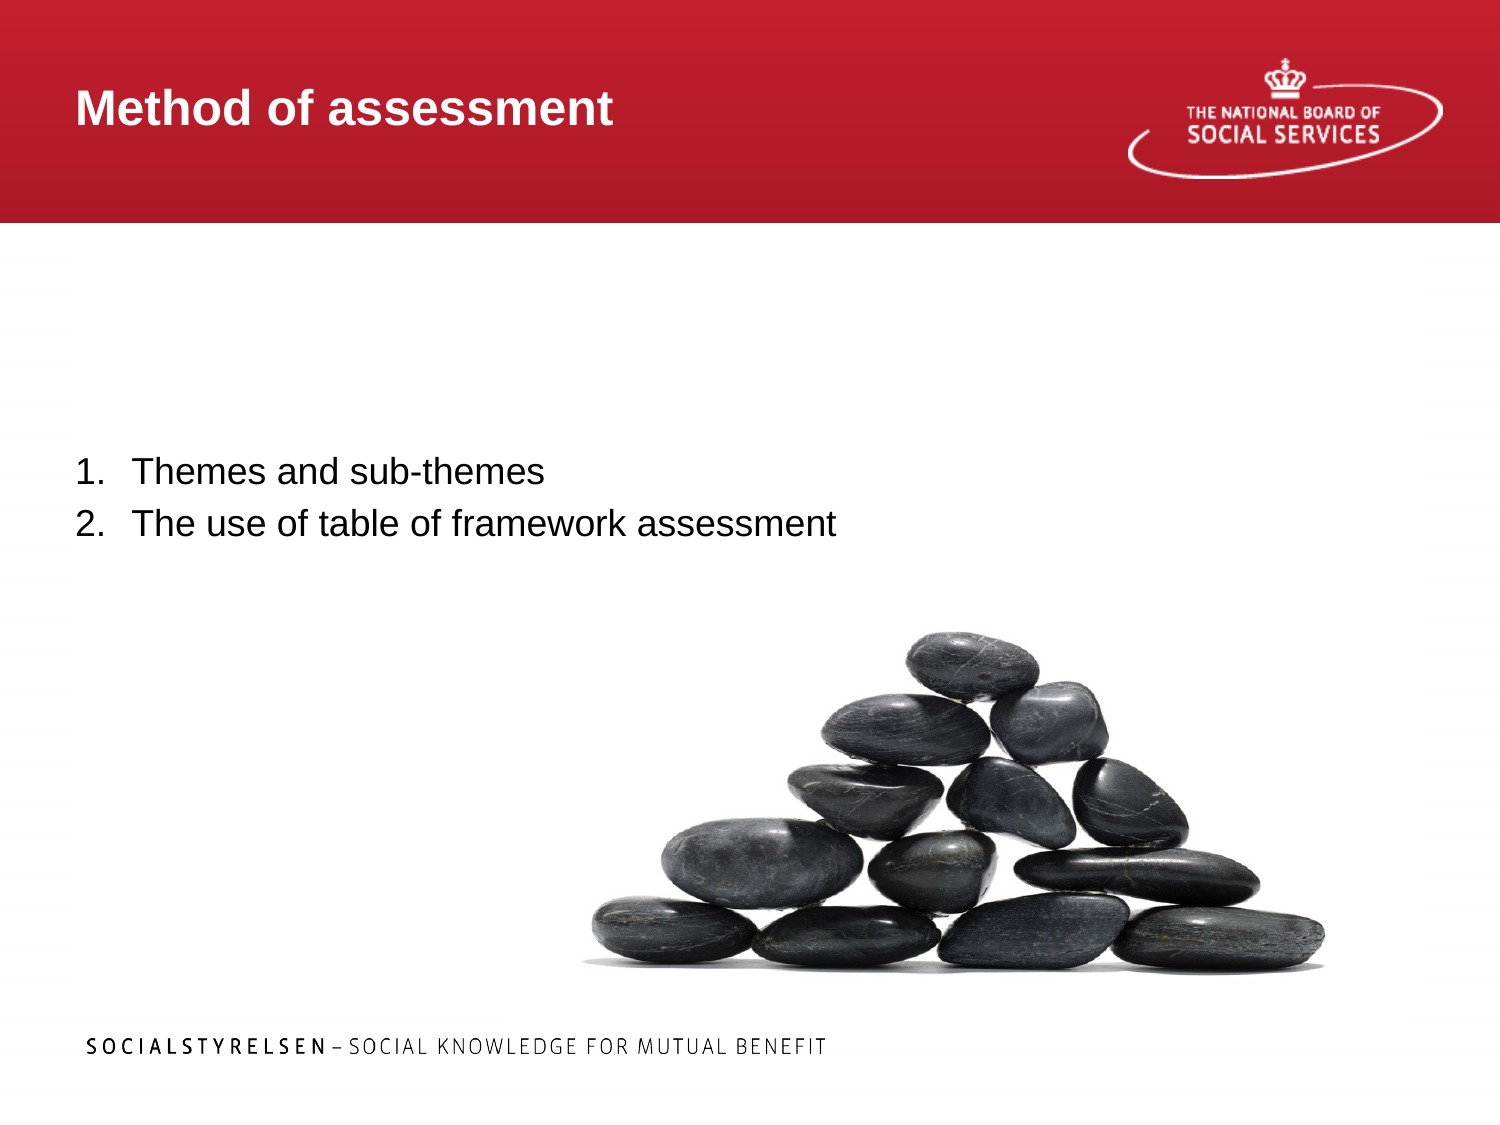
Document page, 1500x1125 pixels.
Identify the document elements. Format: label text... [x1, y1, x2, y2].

picture [0, 223, 1500, 1125]
picture [1128, 58, 1443, 179]
title Method of assessment [75, 75, 1004, 208]
list Themes and sub-themes The use of table of framework assessment [74, 236, 1426, 1007]
